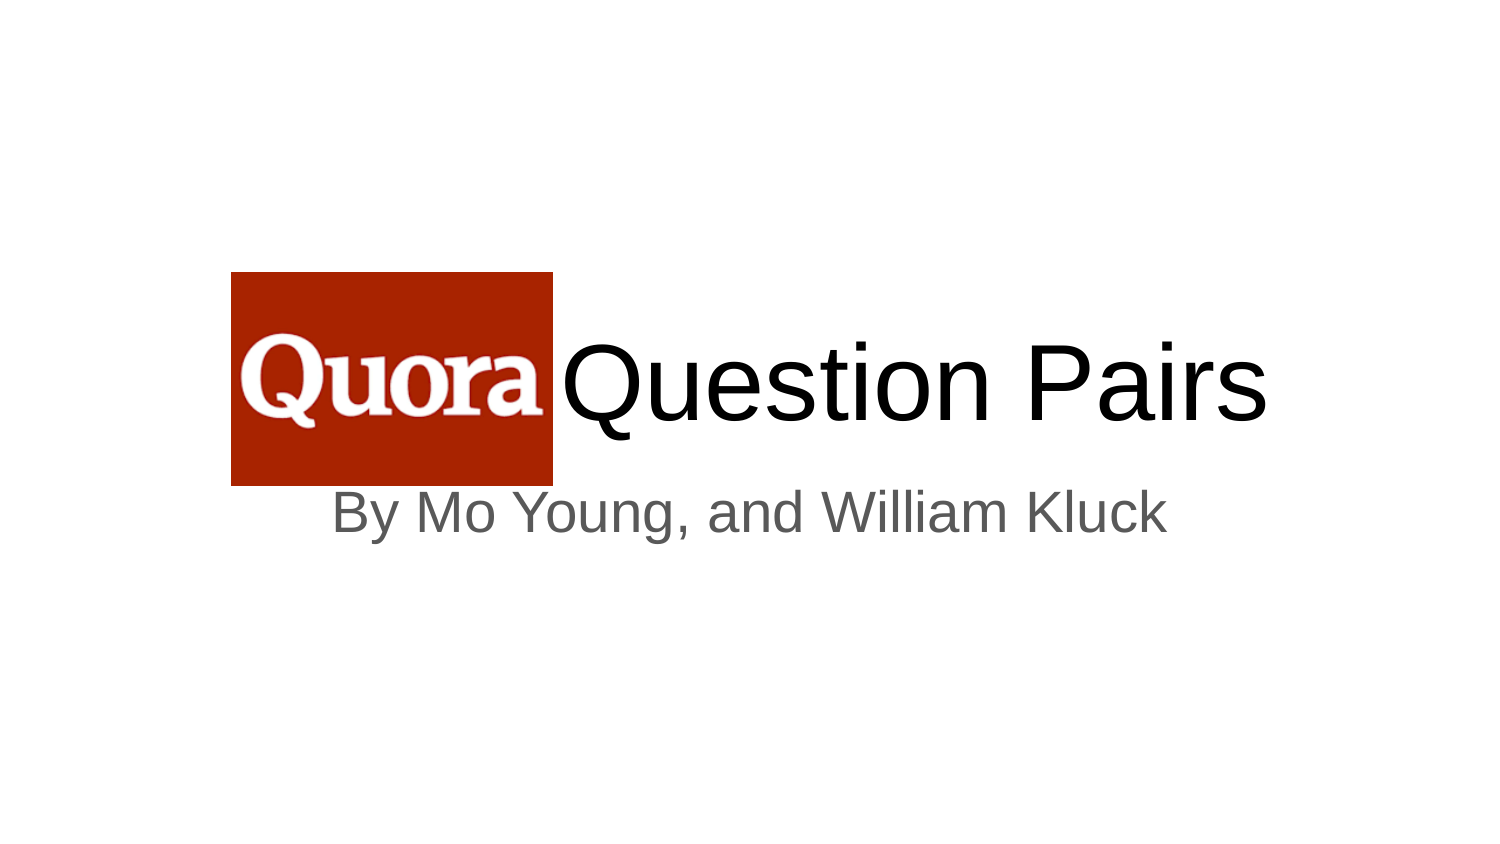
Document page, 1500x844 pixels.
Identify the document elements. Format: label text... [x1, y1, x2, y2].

subtitle By Mo Young, and William Kluck [51, 464, 1449, 595]
title Quora Question Pairs [51, 122, 1449, 459]
picture [231, 271, 553, 486]
